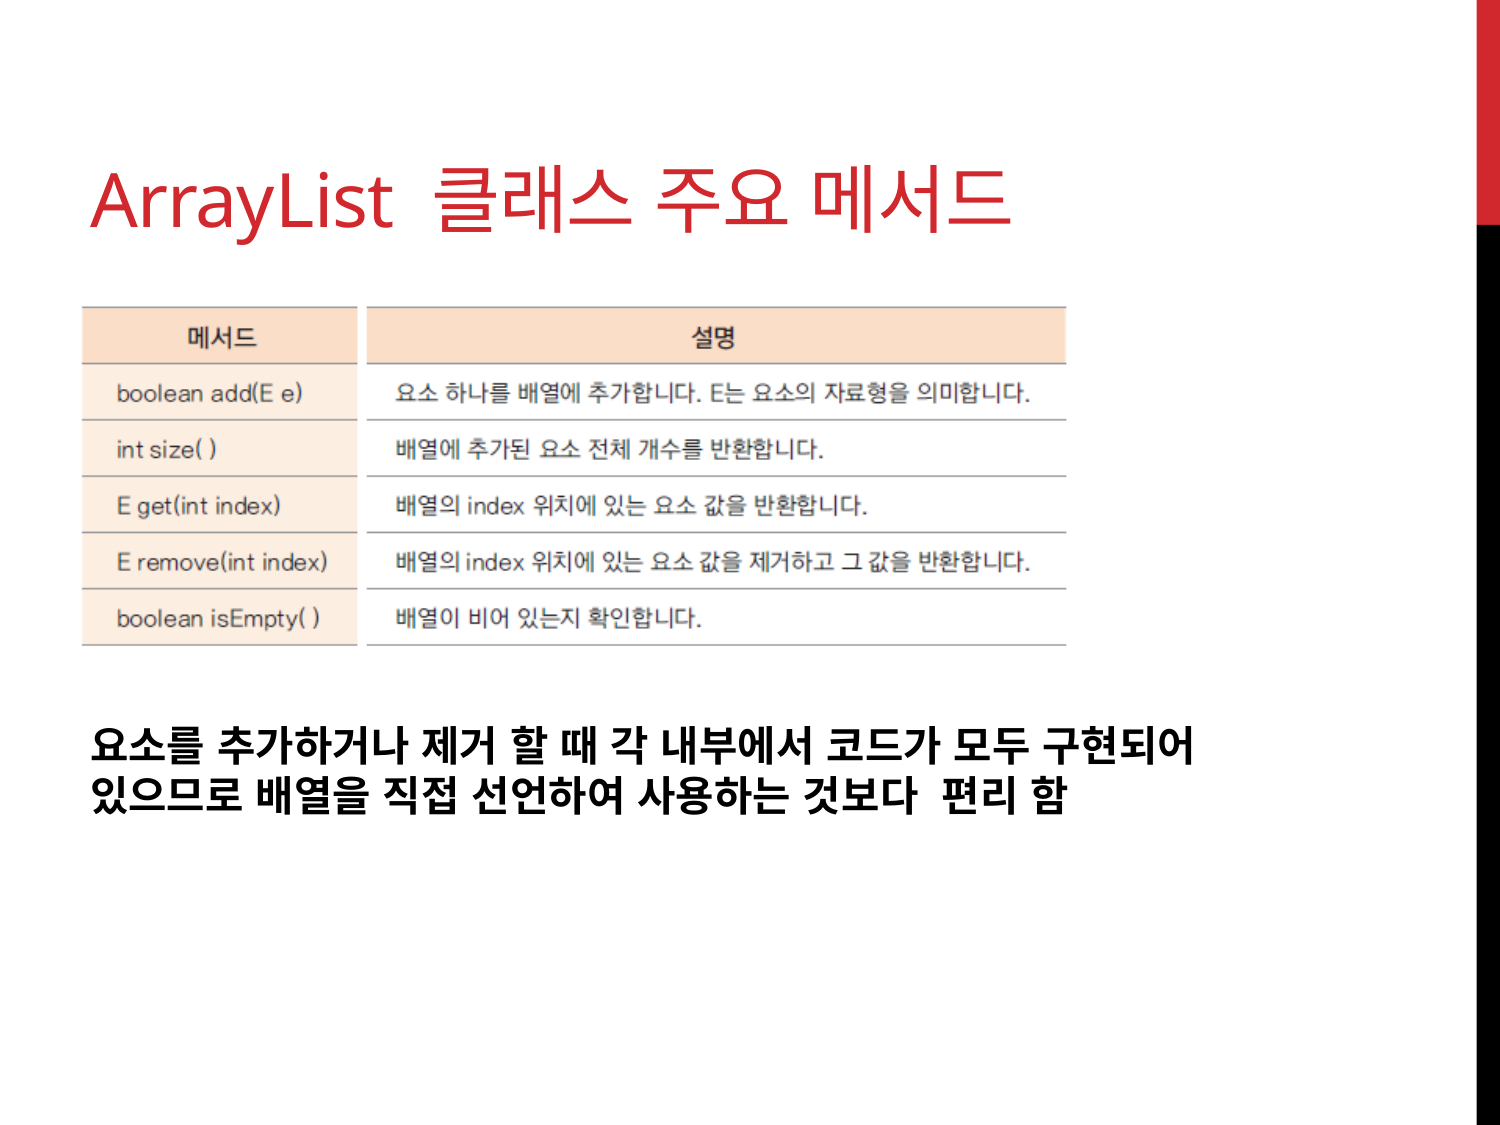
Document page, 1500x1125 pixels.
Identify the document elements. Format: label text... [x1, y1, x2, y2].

picture [76, 287, 1101, 658]
title ArrayList 클래스 주요 메서드 [75, 25, 1258, 250]
list 요소를 추가하거나 제거 할 때 각 내부에서 코드가 모두 구현되어 있으므로 배열을 직접 선언하여 사용하는 것보다 편리 함 [75, 287, 1325, 1005]
